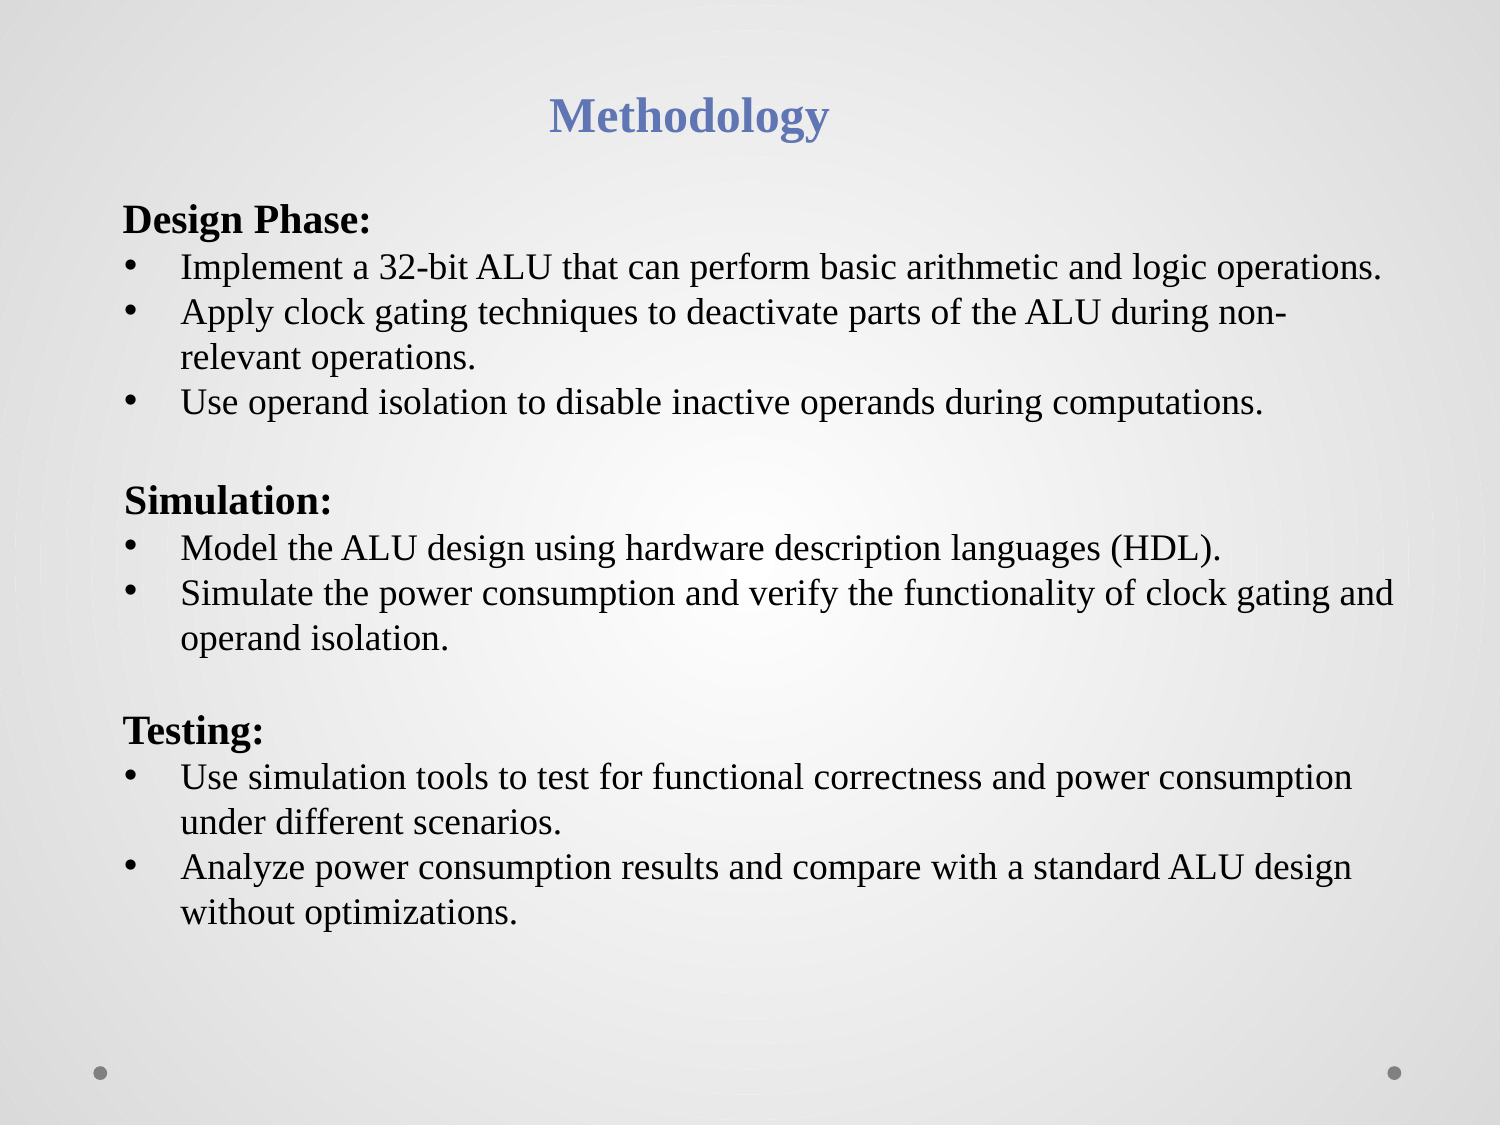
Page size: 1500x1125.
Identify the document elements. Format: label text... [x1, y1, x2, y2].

text_box Methodology Design Phase: Implement a 32-bit ALU that can perform basic arithmetic and logic operations. Apply clock gating techniques to deactivate parts of the ALU during non-relevant operations. Use operand isolation to disable inactive operands during computations. Simulation: Model the ALU design using hardware description languages (HDL). Simulate the power consumption and verify the functionality of clock gating and operand isolation. Testing: Use simulation tools to test for functional correctness and power consumption under different scenarios. Analyze power consumption results and compare with a standard ALU design without optimizations. [34, 74, 1424, 1061]
